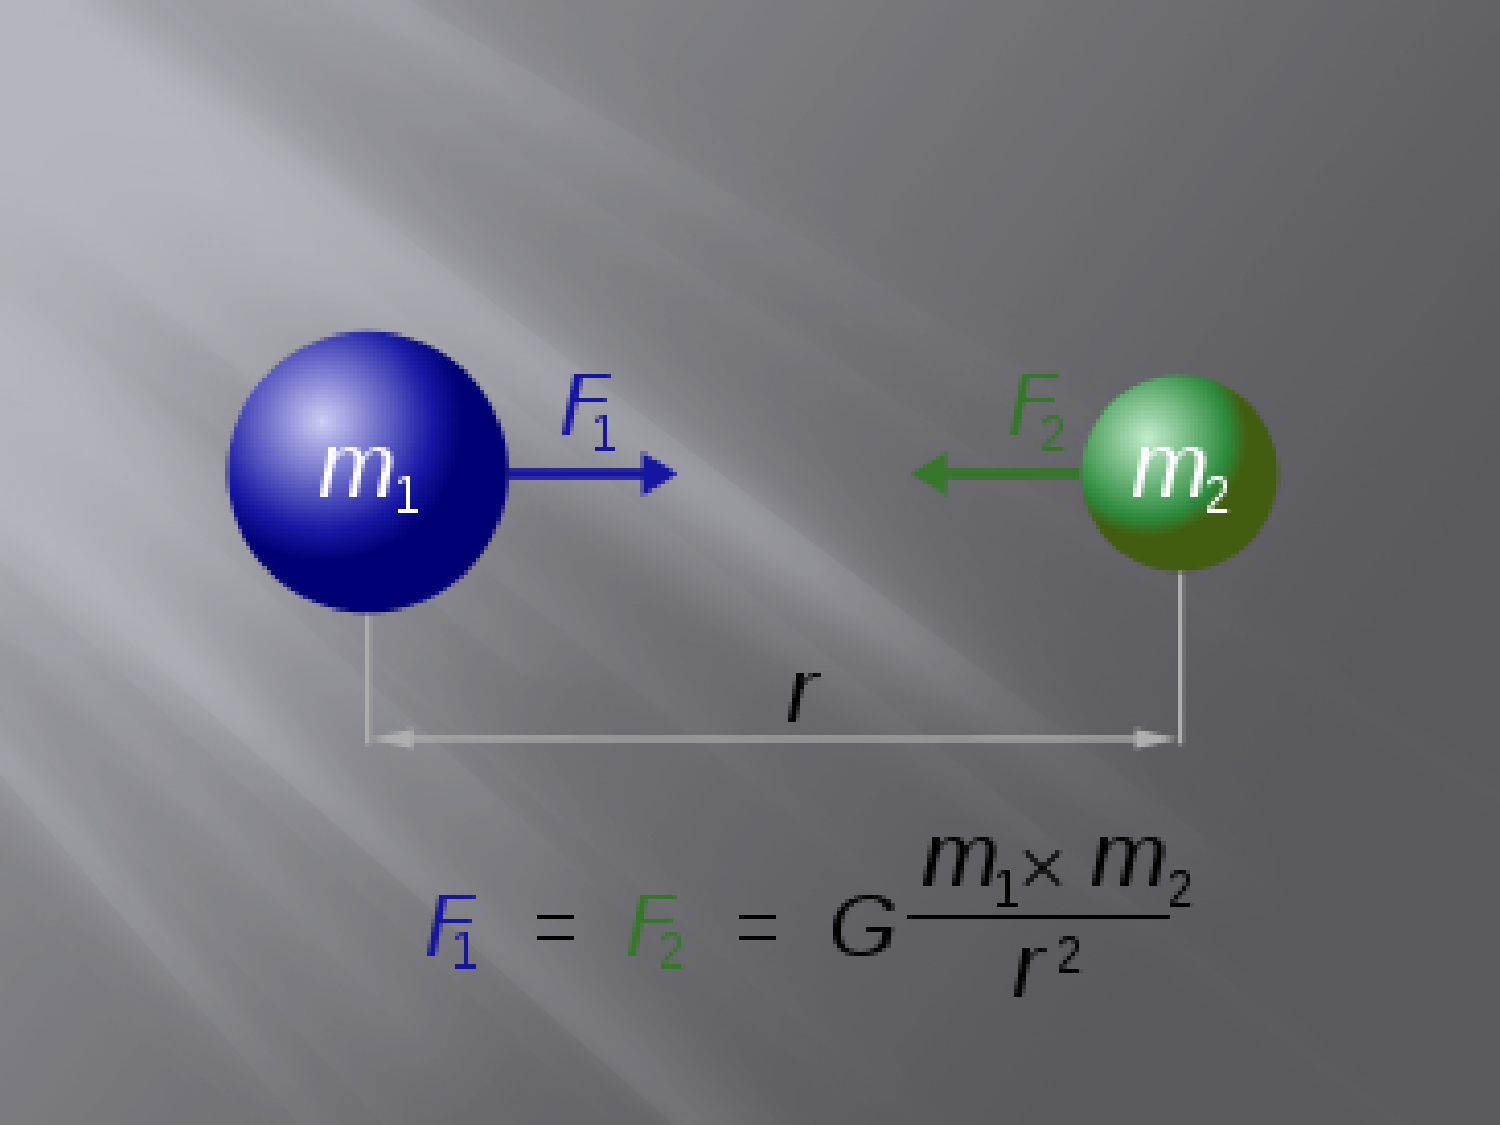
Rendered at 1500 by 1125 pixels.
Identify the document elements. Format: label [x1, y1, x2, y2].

list [189, 255, 1318, 1047]
